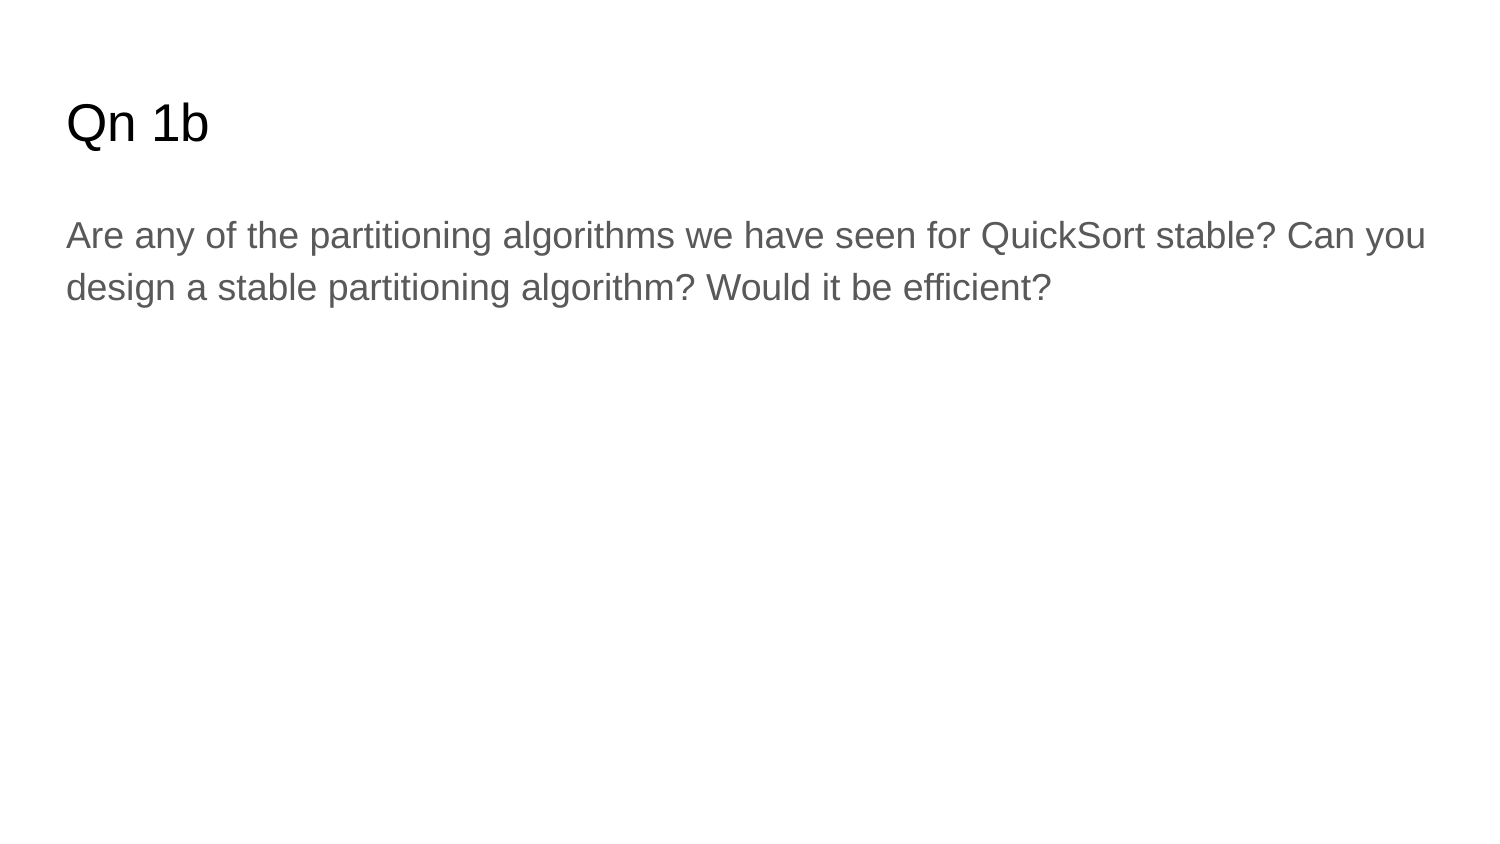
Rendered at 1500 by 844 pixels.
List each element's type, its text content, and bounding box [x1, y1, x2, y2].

title Qn 1b [51, 72, 1449, 167]
list Are any of the partitioning algorithms we have seen for QuickSort stable? Can you design a stable partitioning algorithm? Would it be efficient? [51, 189, 1449, 750]
